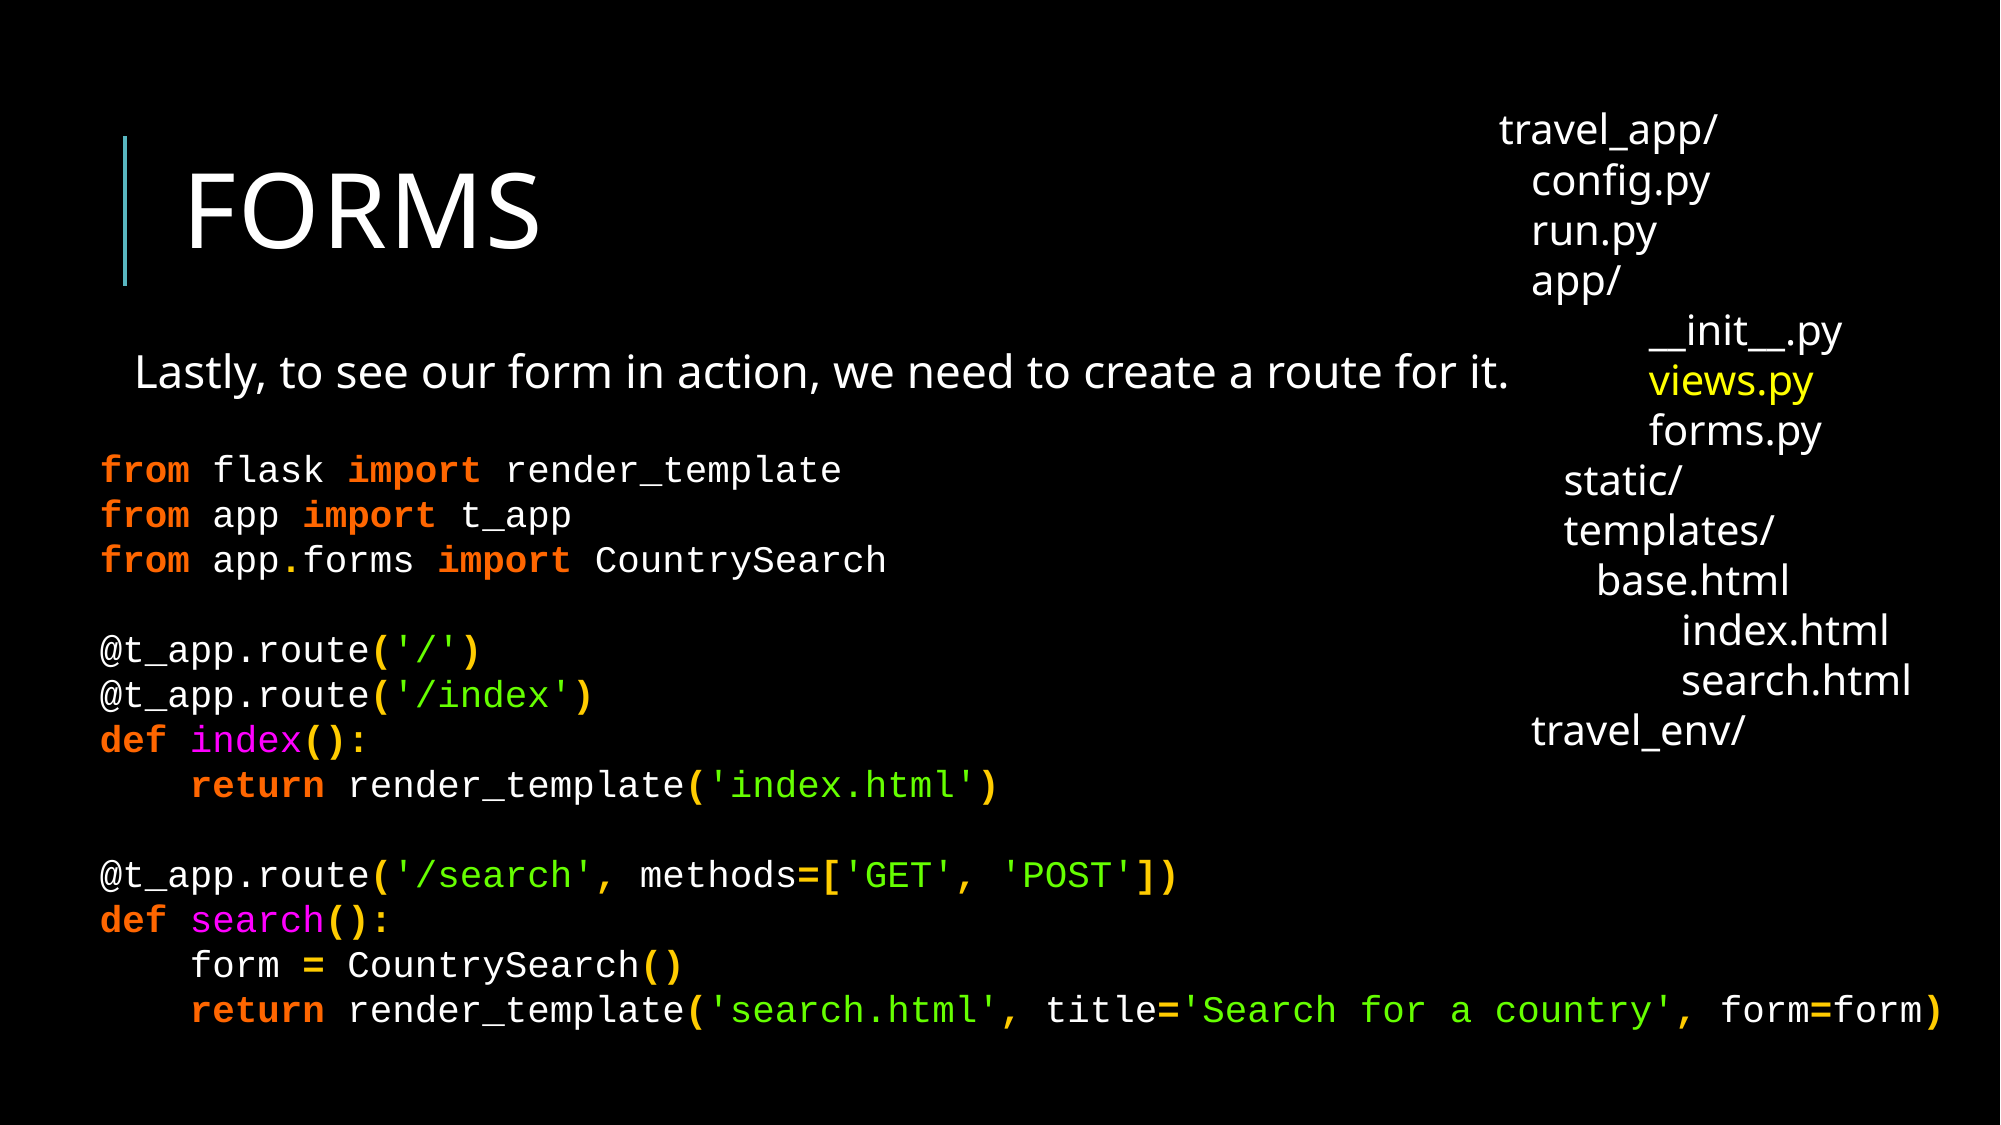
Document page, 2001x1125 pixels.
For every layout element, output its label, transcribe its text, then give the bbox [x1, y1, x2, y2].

text_box travel_app/ config.py run.py app/ __init__.py views.py forms.py static/ templates/ base.html index.html search.html travel_env/ [1484, 96, 1928, 437]
list Lastly, to see our form in action, we need to create a route for it. [111, 341, 1484, 437]
title Forms [168, 96, 1484, 341]
text_box from flask import render_template from app import t_app from app.forms import CountrySearch @t_app.route('/') @t_app.route('/index') def index(): return render_template('index.html') @t_app.route('/search', methods=['GET', 'POST']) def search(): form = CountrySearch() return render_template('search.html', title='Search for a country', form=form) [85, 437, 2000, 1037]
